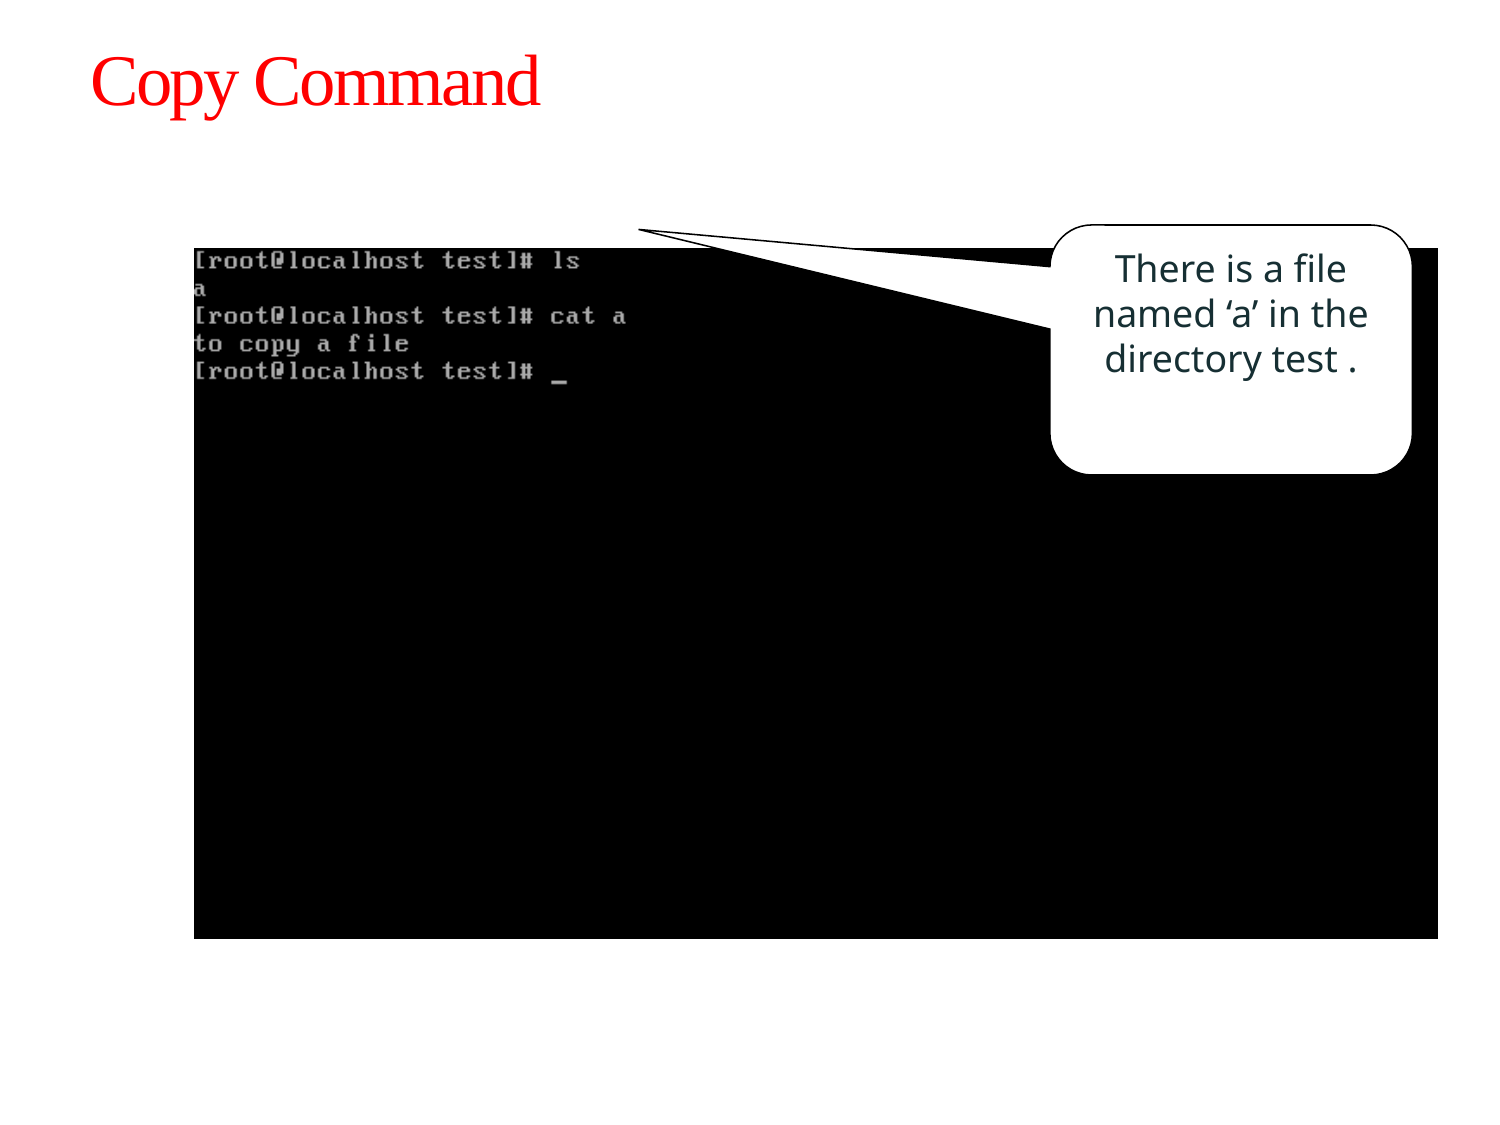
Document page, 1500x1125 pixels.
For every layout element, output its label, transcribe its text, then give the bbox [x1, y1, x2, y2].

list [194, 248, 1438, 940]
title Copy Command [75, 35, 1425, 129]
text_box There is a file named ‘a’ in the directory test . [1054, 224, 1408, 248]
text_box There is a file named ‘a’ in the directory test . [638, 229, 844, 248]
